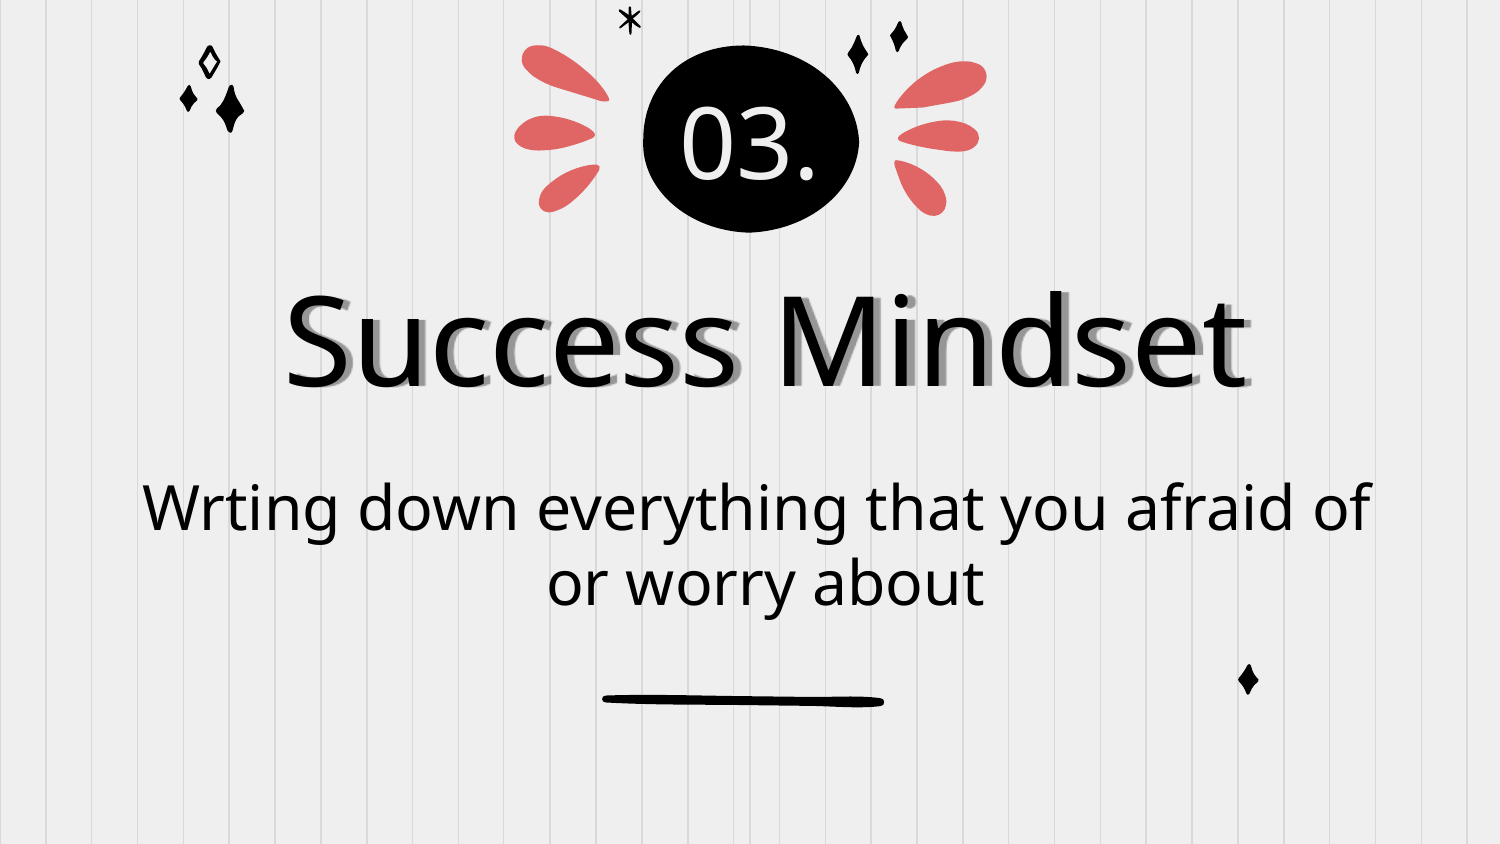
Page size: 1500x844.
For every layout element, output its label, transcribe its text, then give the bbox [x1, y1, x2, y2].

text_box [1238, 663, 1259, 695]
text_box [894, 61, 987, 109]
text_box [521, 45, 610, 102]
text_box [602, 694, 885, 708]
text_box [179, 84, 198, 112]
text_box [894, 160, 947, 216]
text_box [538, 164, 600, 213]
text_box [198, 45, 221, 80]
title 03. [640, 20, 860, 215]
text_box [847, 34, 869, 74]
text_box [898, 120, 980, 152]
text_box [514, 115, 595, 151]
text_box Wrting down everything that you afraid of or worry about [127, 460, 1404, 625]
text_box [618, 6, 641, 35]
text_box [687, 215, 812, 233]
title Success Mindset [151, 267, 1381, 406]
text_box [215, 84, 245, 133]
text_box [890, 21, 908, 53]
